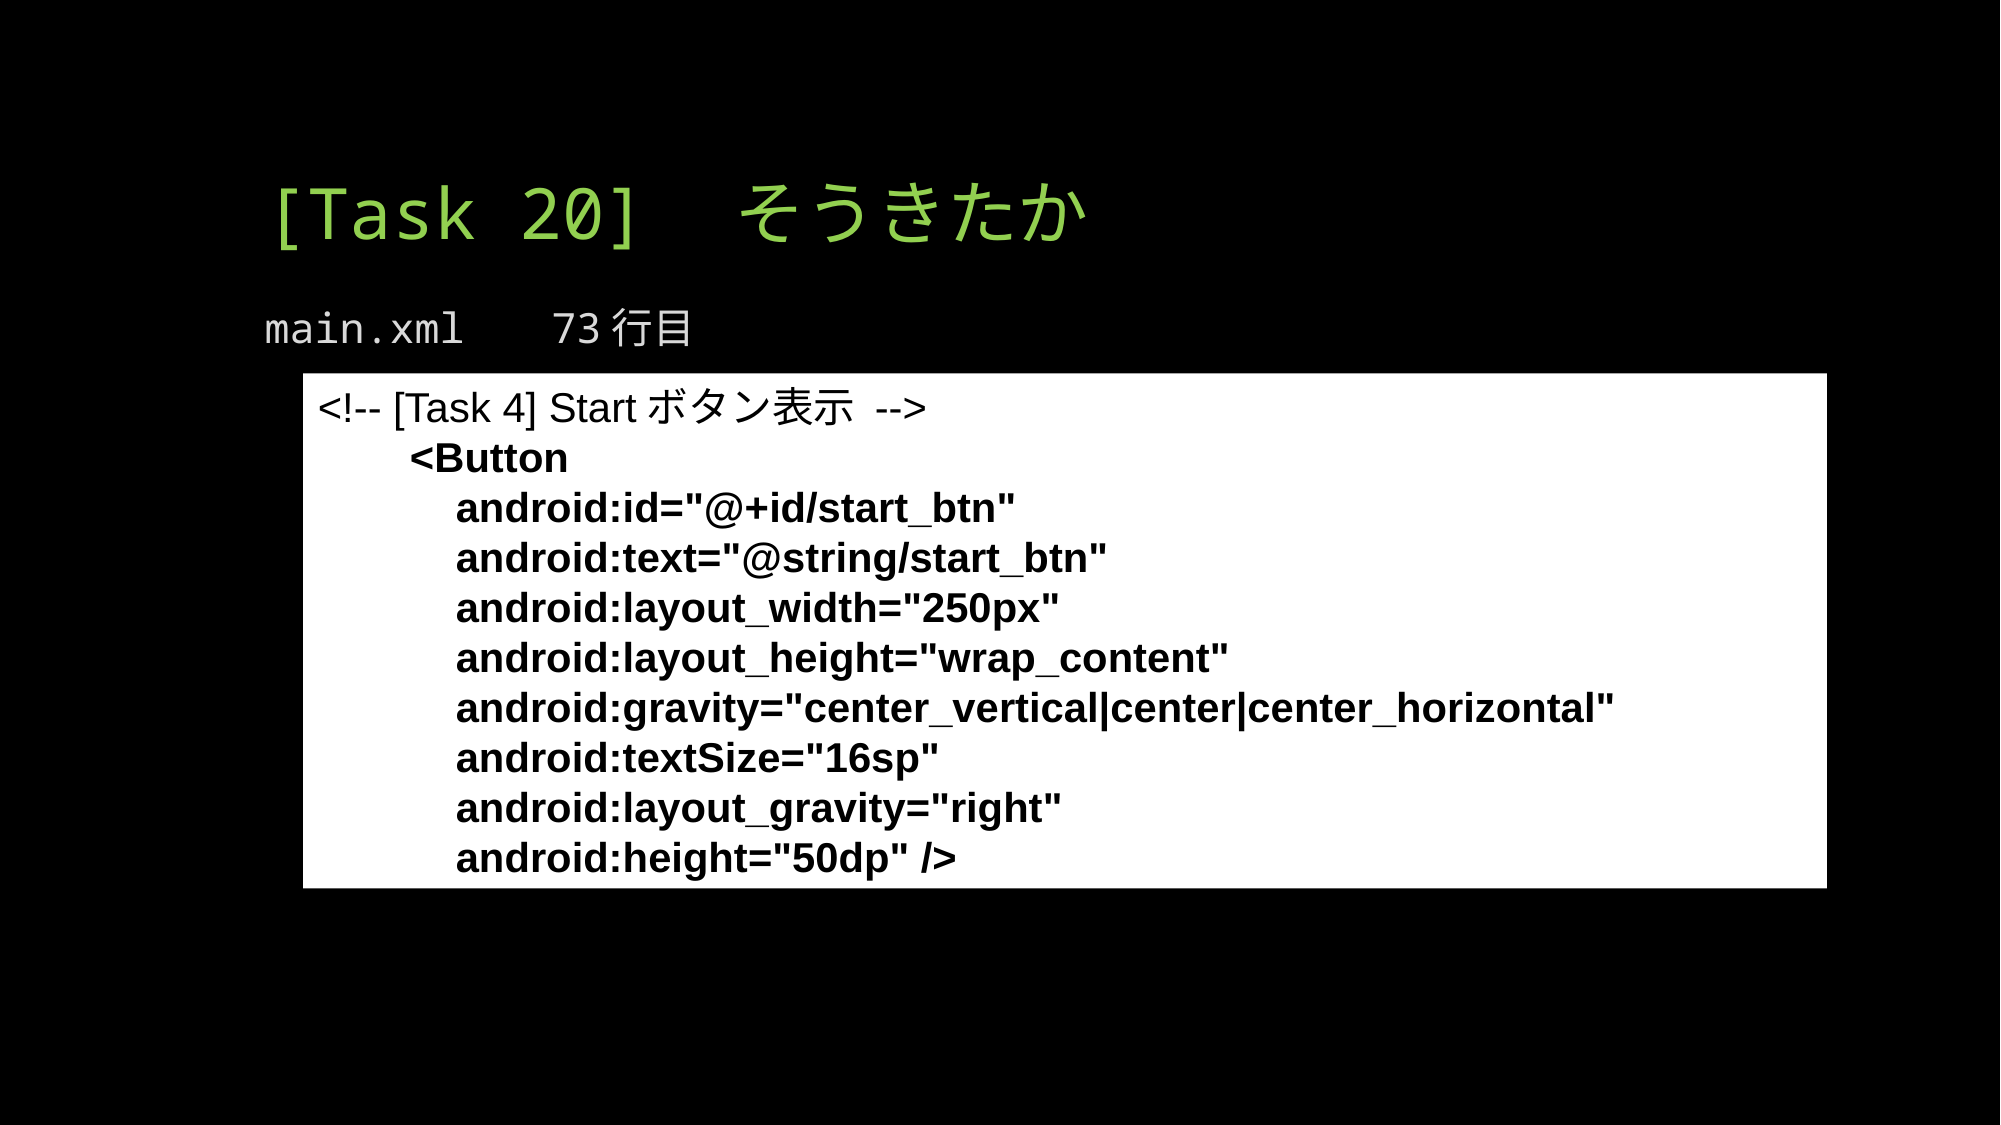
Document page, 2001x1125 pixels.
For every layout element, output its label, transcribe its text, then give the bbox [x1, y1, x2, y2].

text_box main.xml 73行目 [249, 299, 1750, 1083]
text_box <!-- [Task 4] Startボタン表示 --> <Button android:id="@+id/start_btn" android:text="@string/start_btn" android:layout_width="250px" android:layout_height="wrap_content" android:gravity="center_vertical|center|center_horizontal" android:textSize="16sp" android:layout_gravity="right" android:height="50dp" /> [303, 373, 1827, 889]
title [Task 20] そうきたか [249, 75, 1750, 263]
